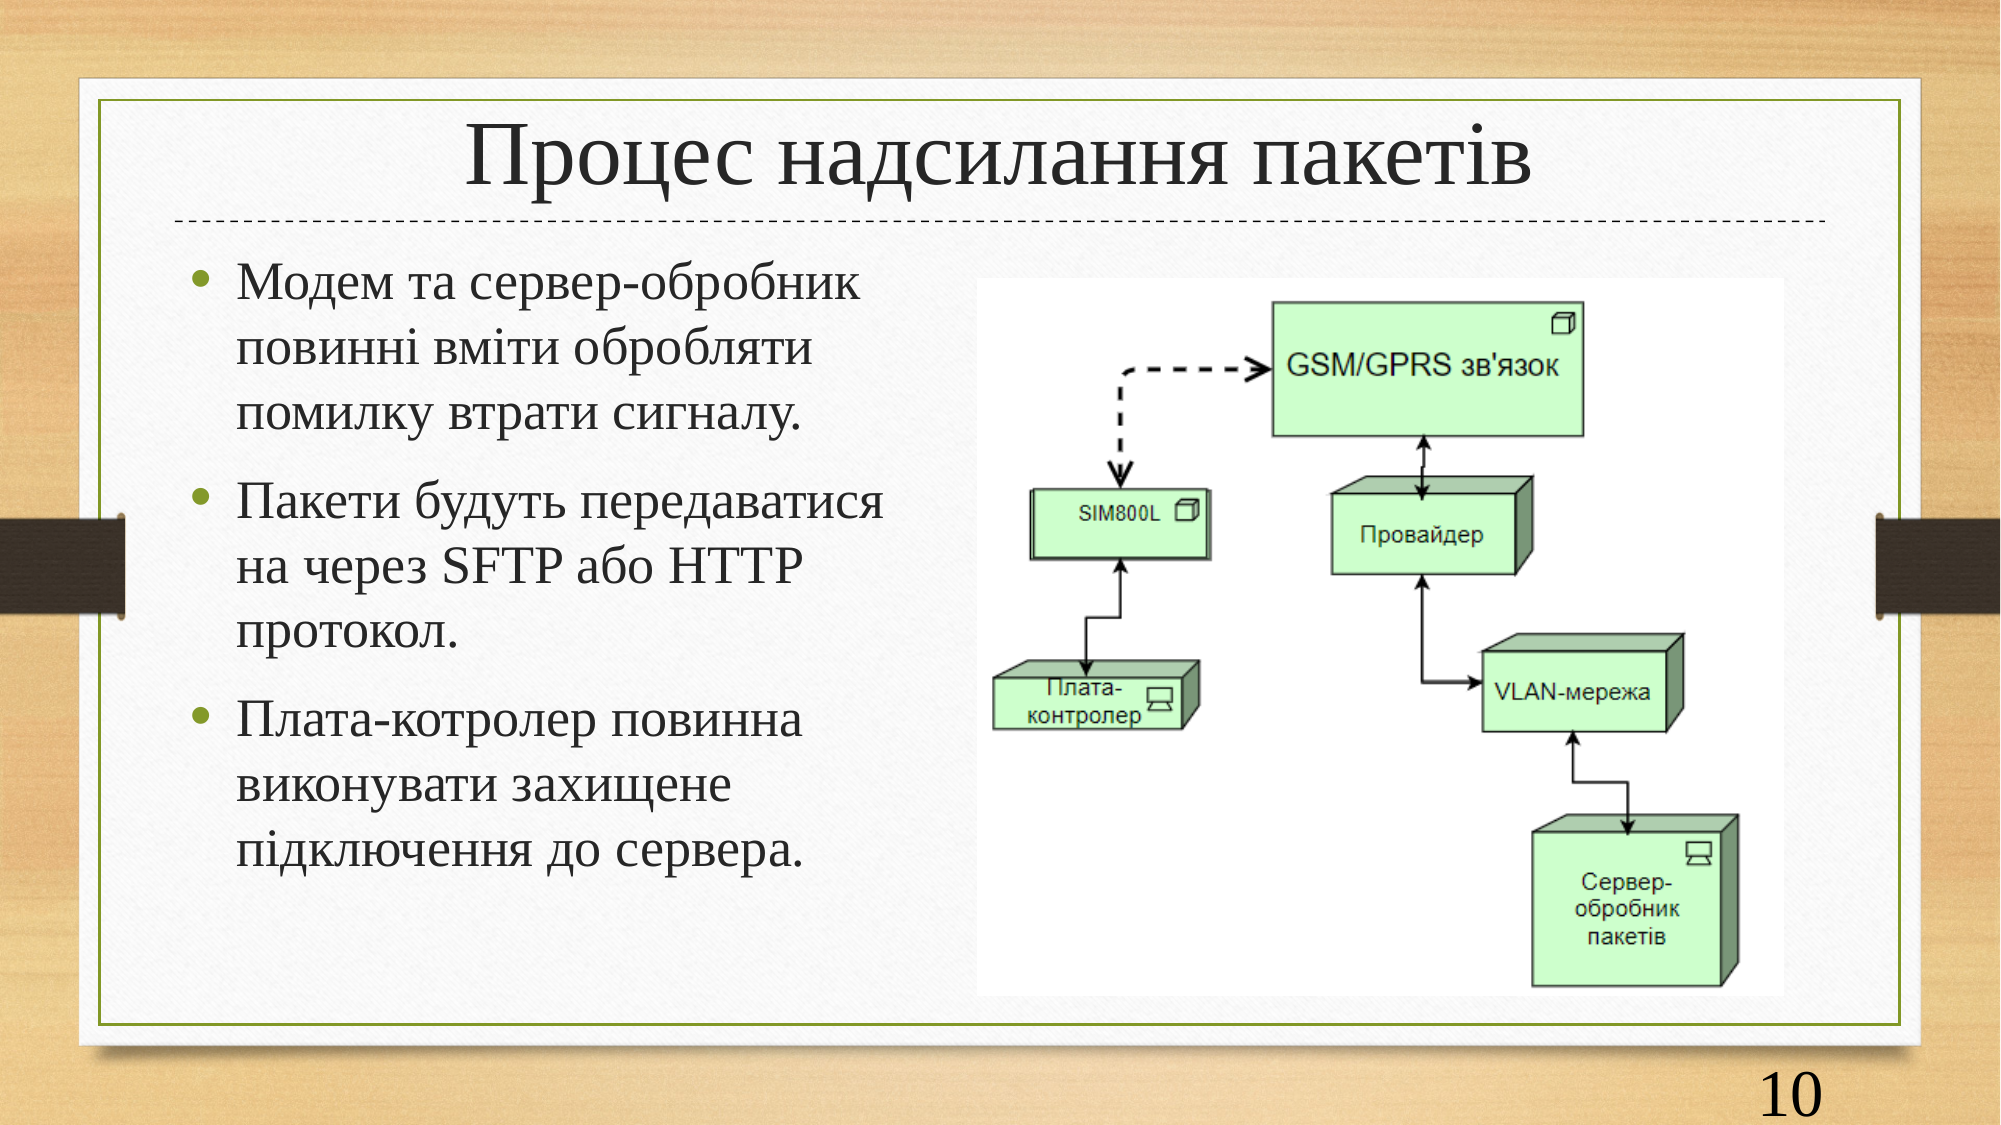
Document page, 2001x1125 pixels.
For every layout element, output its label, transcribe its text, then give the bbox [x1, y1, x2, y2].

text_box Процес надсилання пакетів [174, 85, 1825, 222]
text_box Модем та сервер-обробник повинні вміти обробляти помилку втрати сигналу. Пакети будуть передаватися на через SFTP або HTTP протокол. Плата-котролер повинна виконувати захищене підключення до сервера. [174, 238, 955, 996]
picture [0, 0, 2001, 1125]
text_box 1 [1624, 1059, 1840, 1120]
